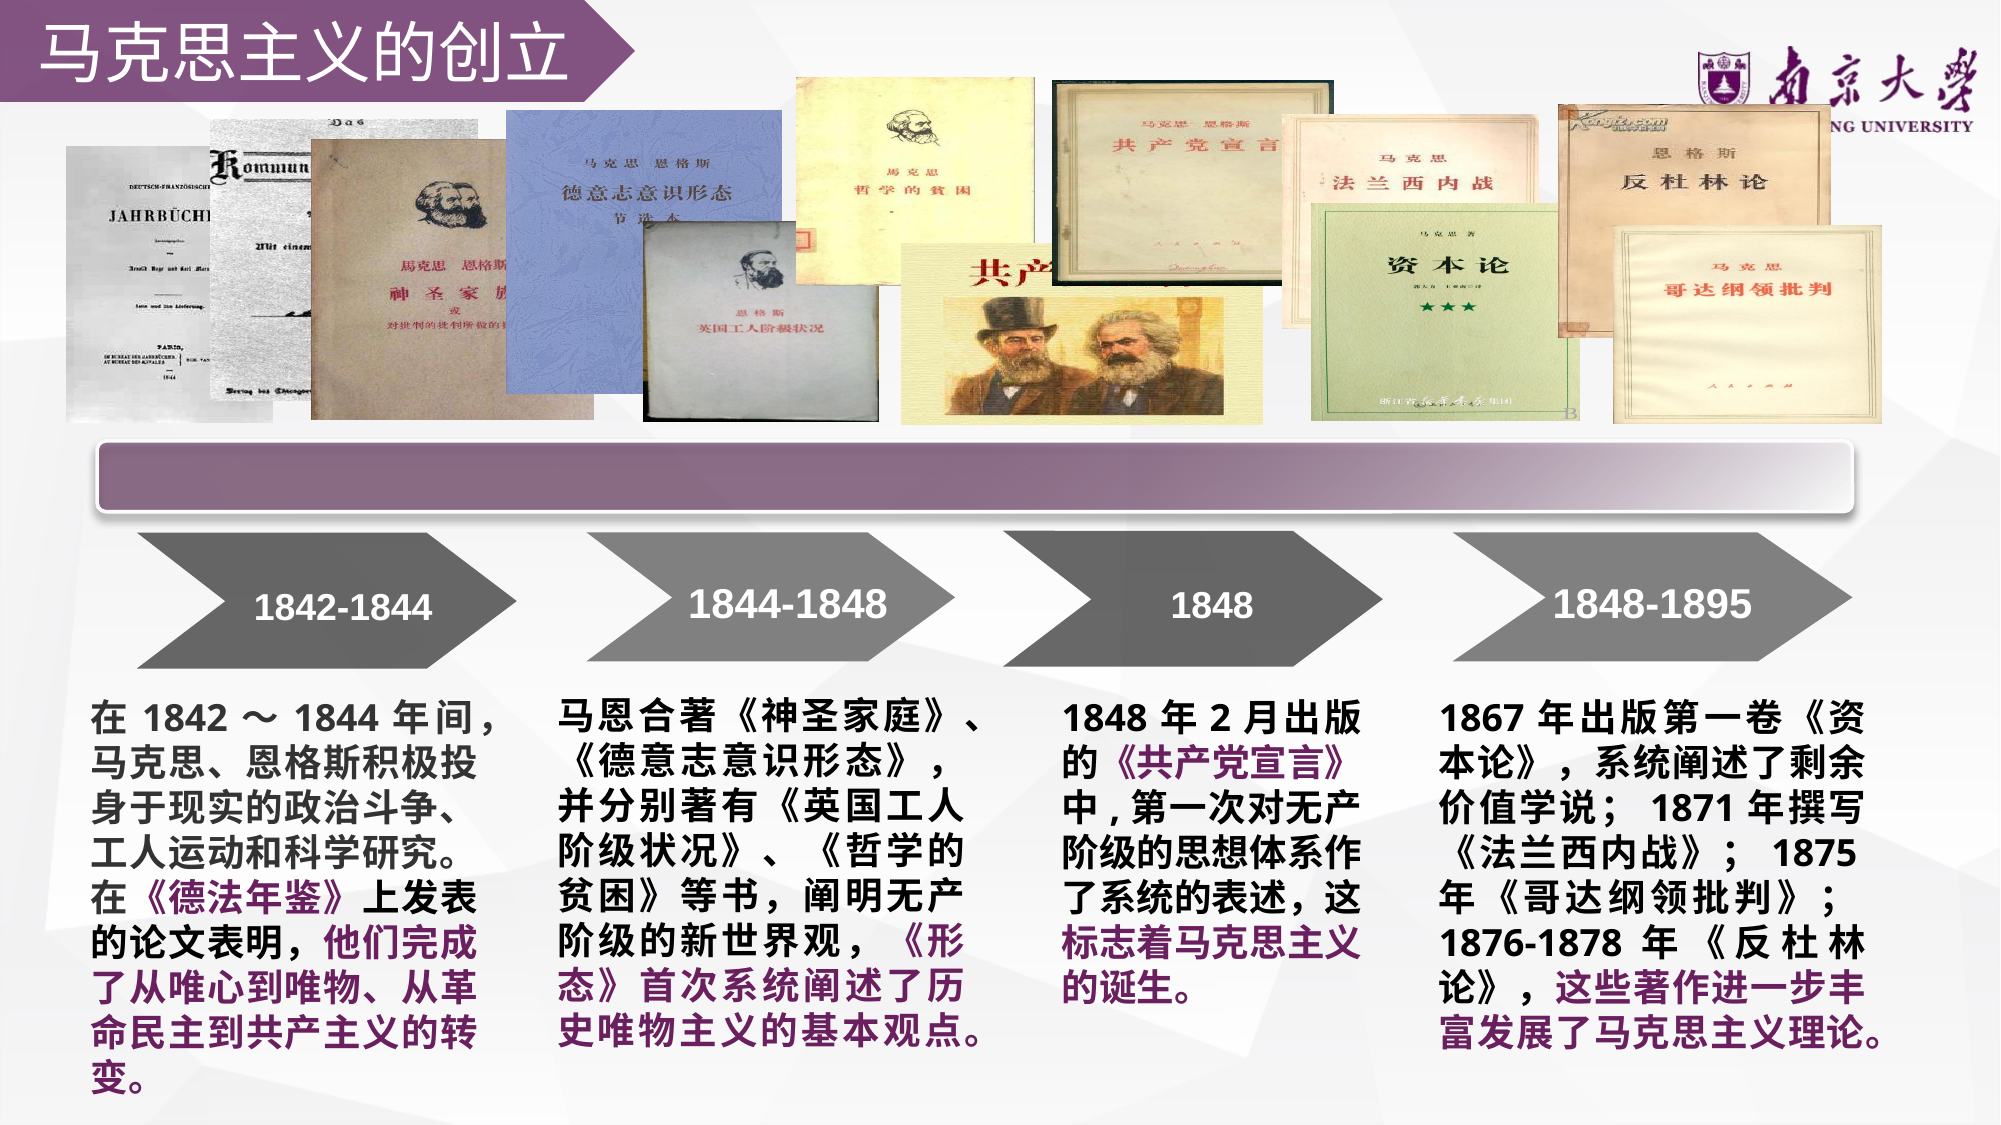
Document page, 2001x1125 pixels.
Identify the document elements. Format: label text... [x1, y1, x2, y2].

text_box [136, 532, 517, 669]
text_box [96, 439, 1854, 513]
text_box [1002, 530, 1383, 667]
text_box 1867年出版第一卷《资本论》，系统阐述了剩余价值学说；1871年撰写《法兰西内战》；1875年《哥达纲领批判》；1876-1878年《反杜林论》，这些著作进一步丰富发展了马克思主义理论。 [1424, 686, 1882, 1061]
text_box 在1842～1844年间，马克思、恩格斯积极投身于现实的政治斗争、工人运动和科学研究。在《德法年鉴》上发表的论文表明，他们完成了从唯心到唯物、从革命民主到共产主义的转变。 [76, 686, 493, 1106]
text_box 马克思主义的创立 [0, 0, 637, 103]
text_box 1848-1895 [1452, 532, 1853, 662]
text_box 1848年2月出版的《共产党宣言》中,第一次对无产阶级的思想体系作了系统的表述，这标志着马克思主义的诞生。 [1046, 686, 1377, 1016]
text_box 1844-1848 [586, 532, 956, 662]
text_box 马恩合著《神圣家庭》、《德意志意识形态》，并分别著有《英国工人阶级状况》、《哲学的贫困》等书，阐明无产阶级的新世界观，《形态》首次系统阐述了历史唯物主义的基本观点。 [542, 685, 980, 1060]
picture [0, 0, 2001, 1125]
